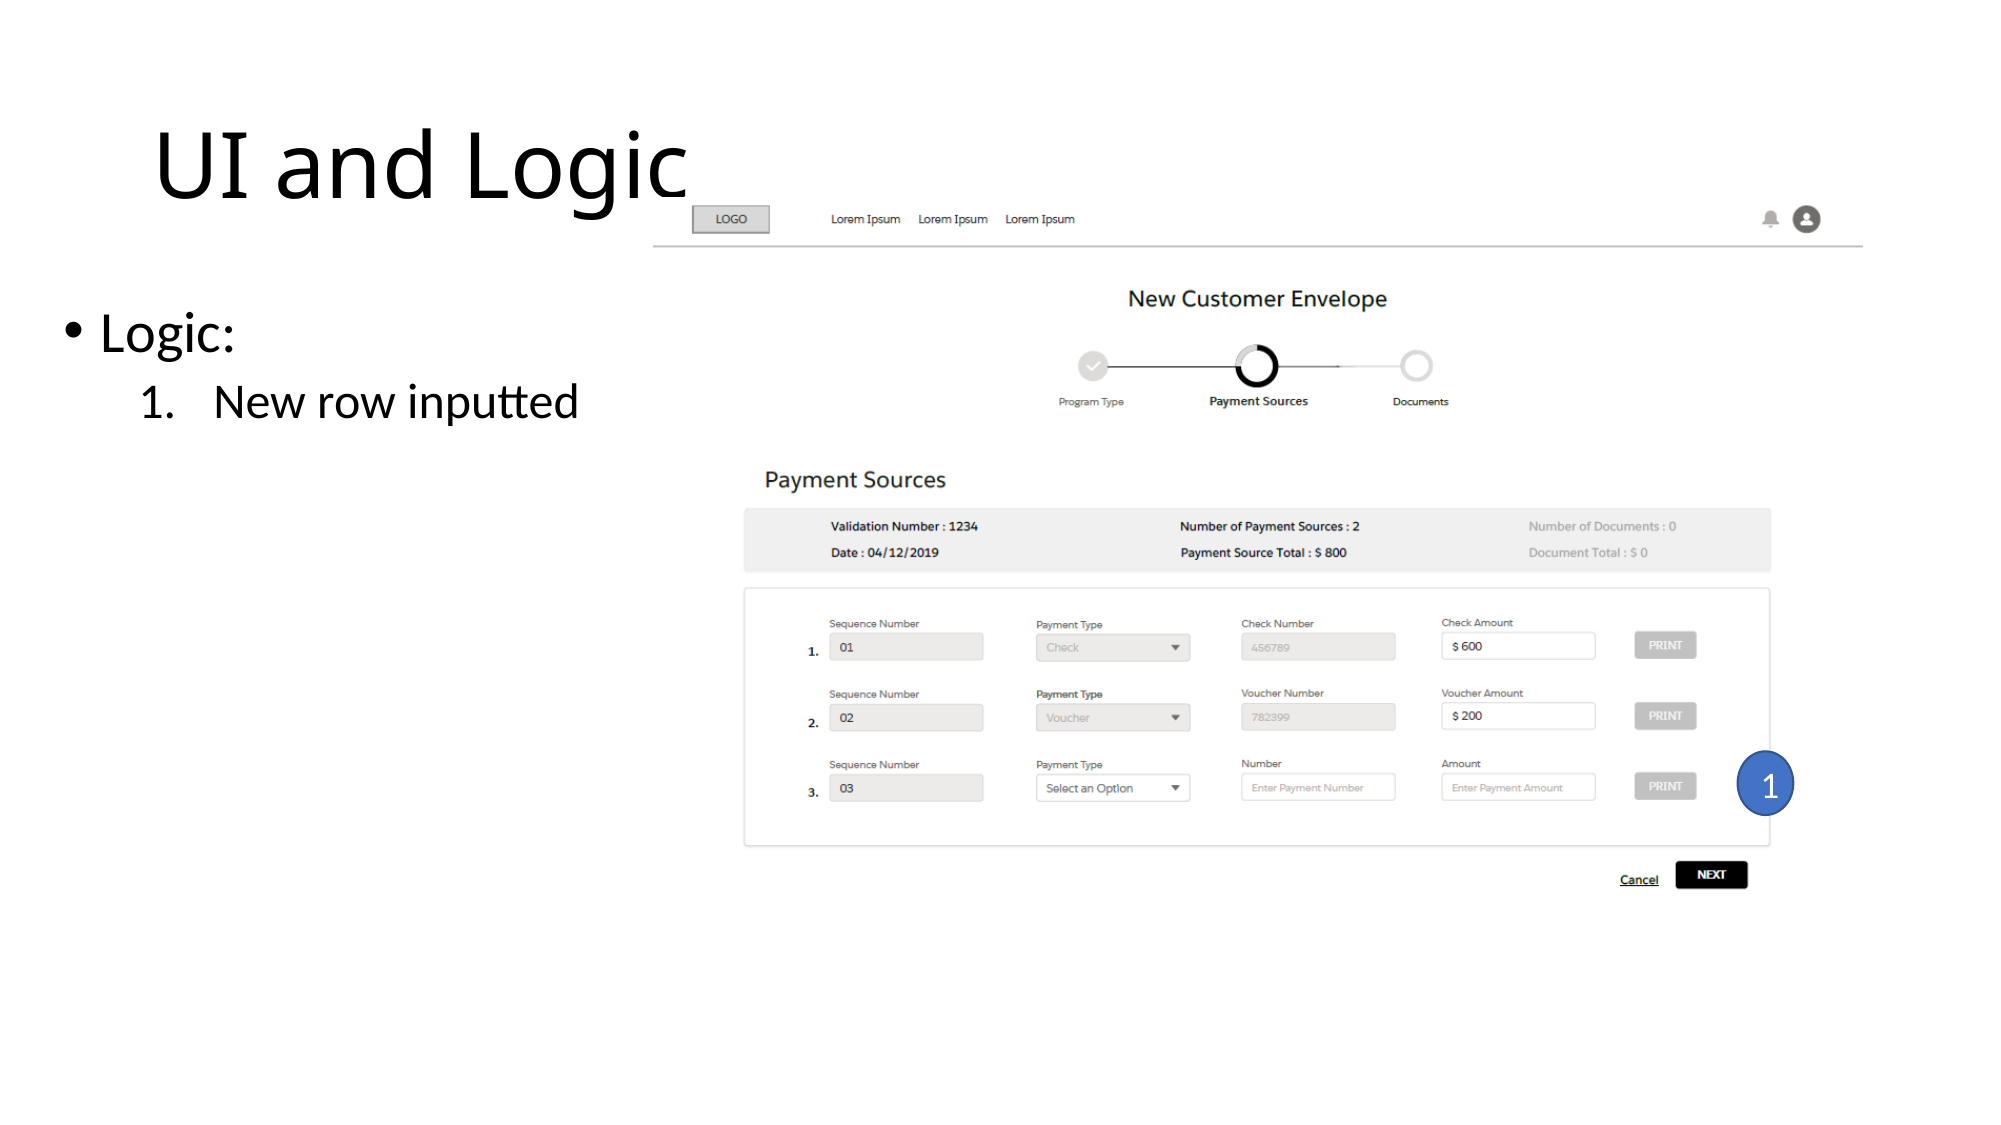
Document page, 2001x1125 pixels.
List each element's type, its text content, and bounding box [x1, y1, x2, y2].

list Logic: New row inputted [48, 294, 653, 1009]
title UI and Logic [137, 59, 1863, 278]
picture [653, 197, 1863, 1025]
